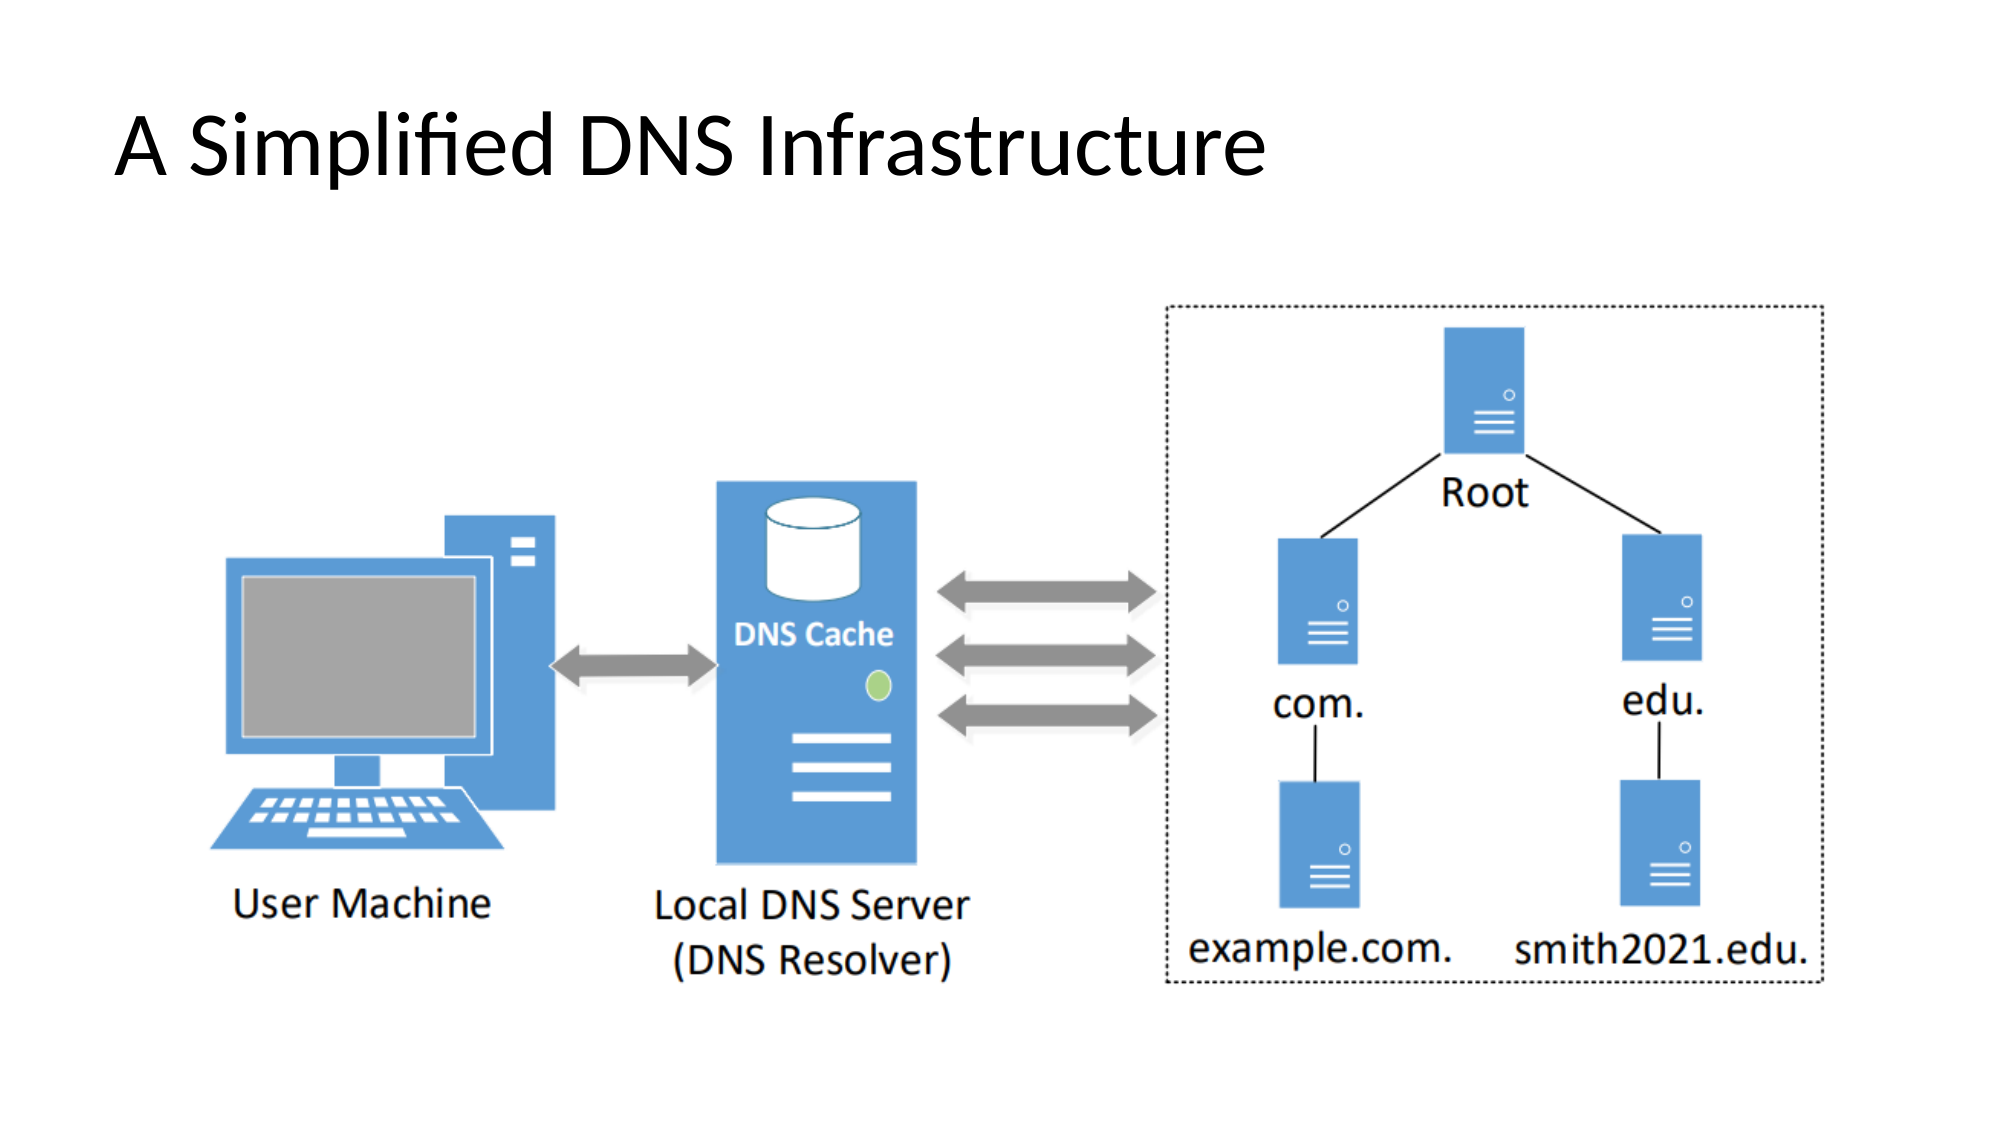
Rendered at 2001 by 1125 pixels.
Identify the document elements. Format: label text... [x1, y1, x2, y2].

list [165, 262, 1835, 1006]
title A Simplified DNS Infrastructure [99, 45, 1900, 233]
